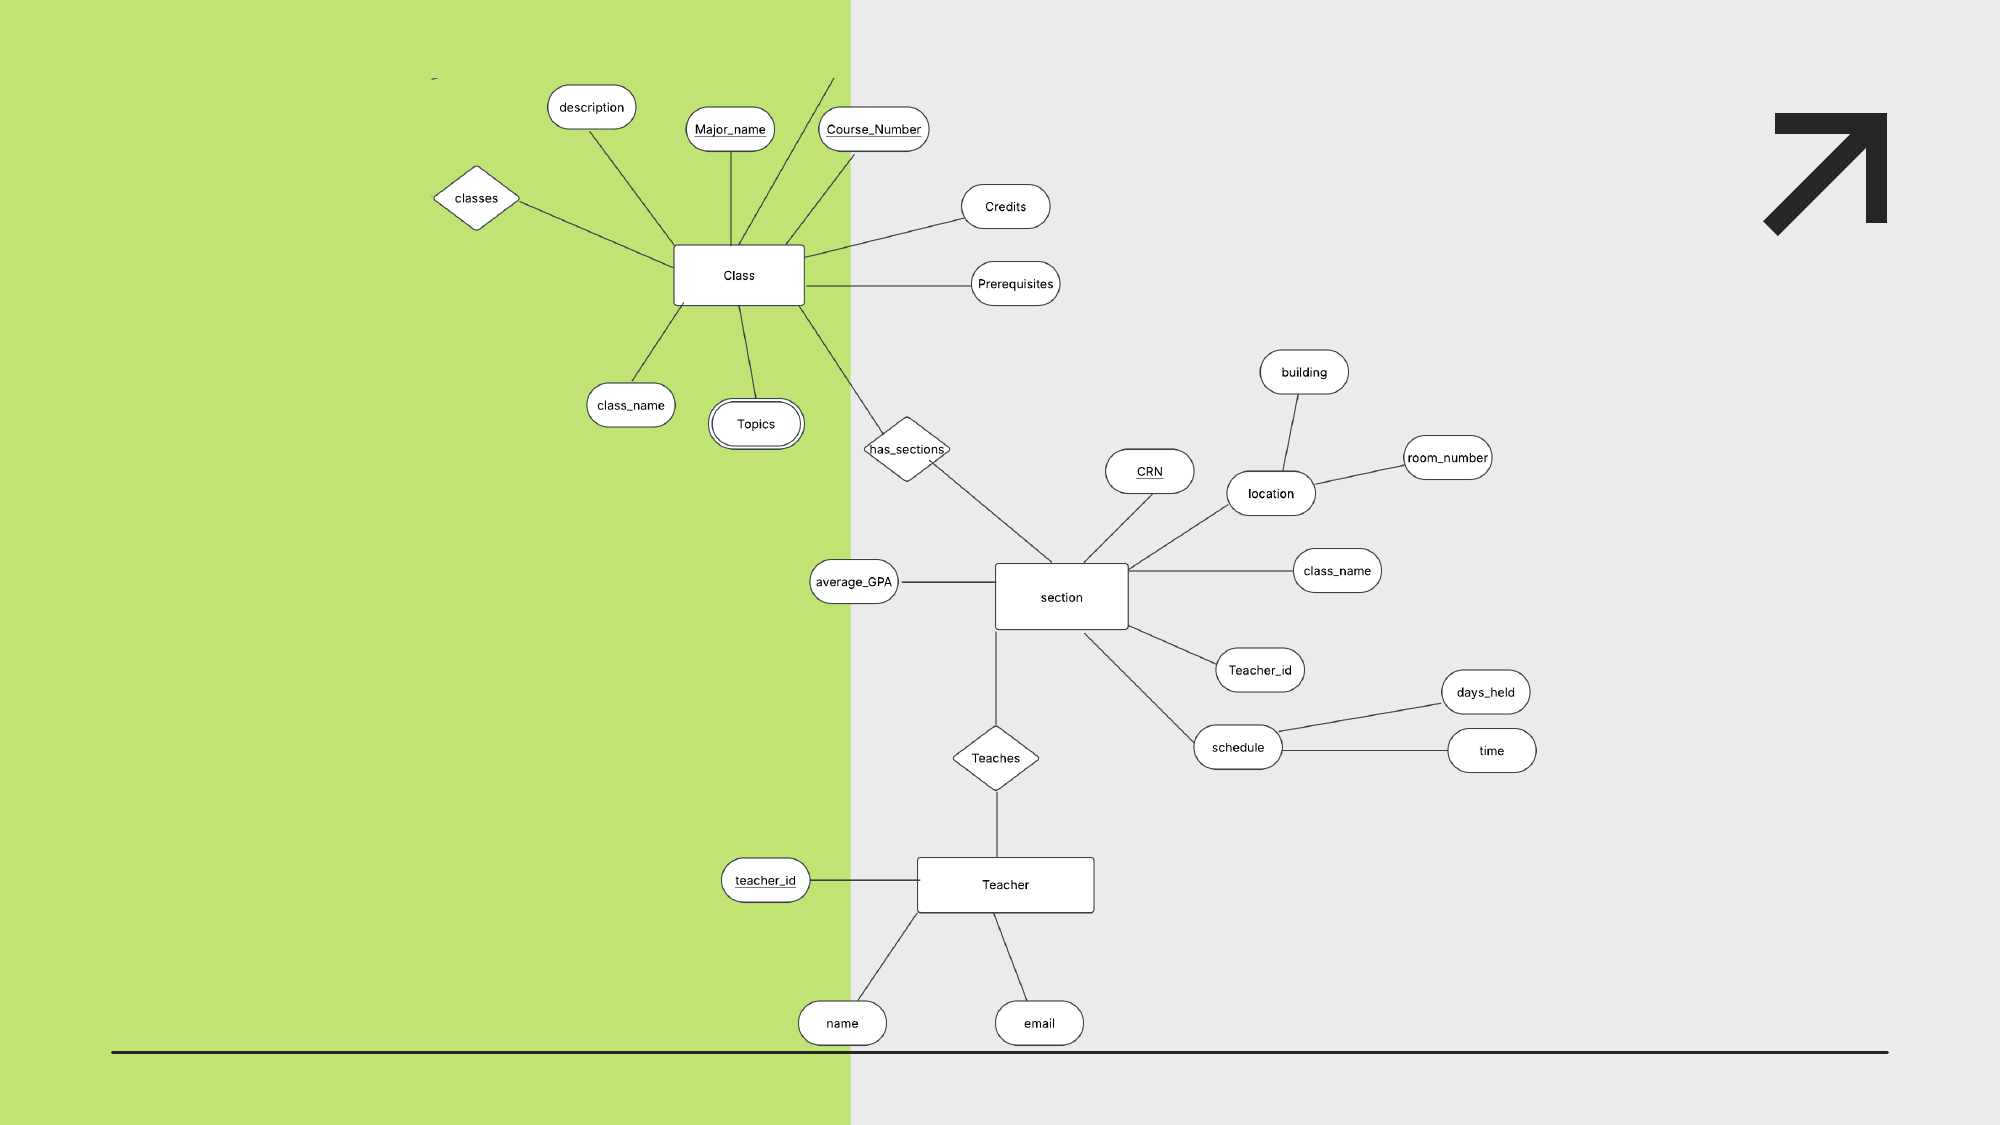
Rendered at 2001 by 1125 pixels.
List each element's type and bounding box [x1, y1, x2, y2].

picture [430, 77, 1569, 1048]
